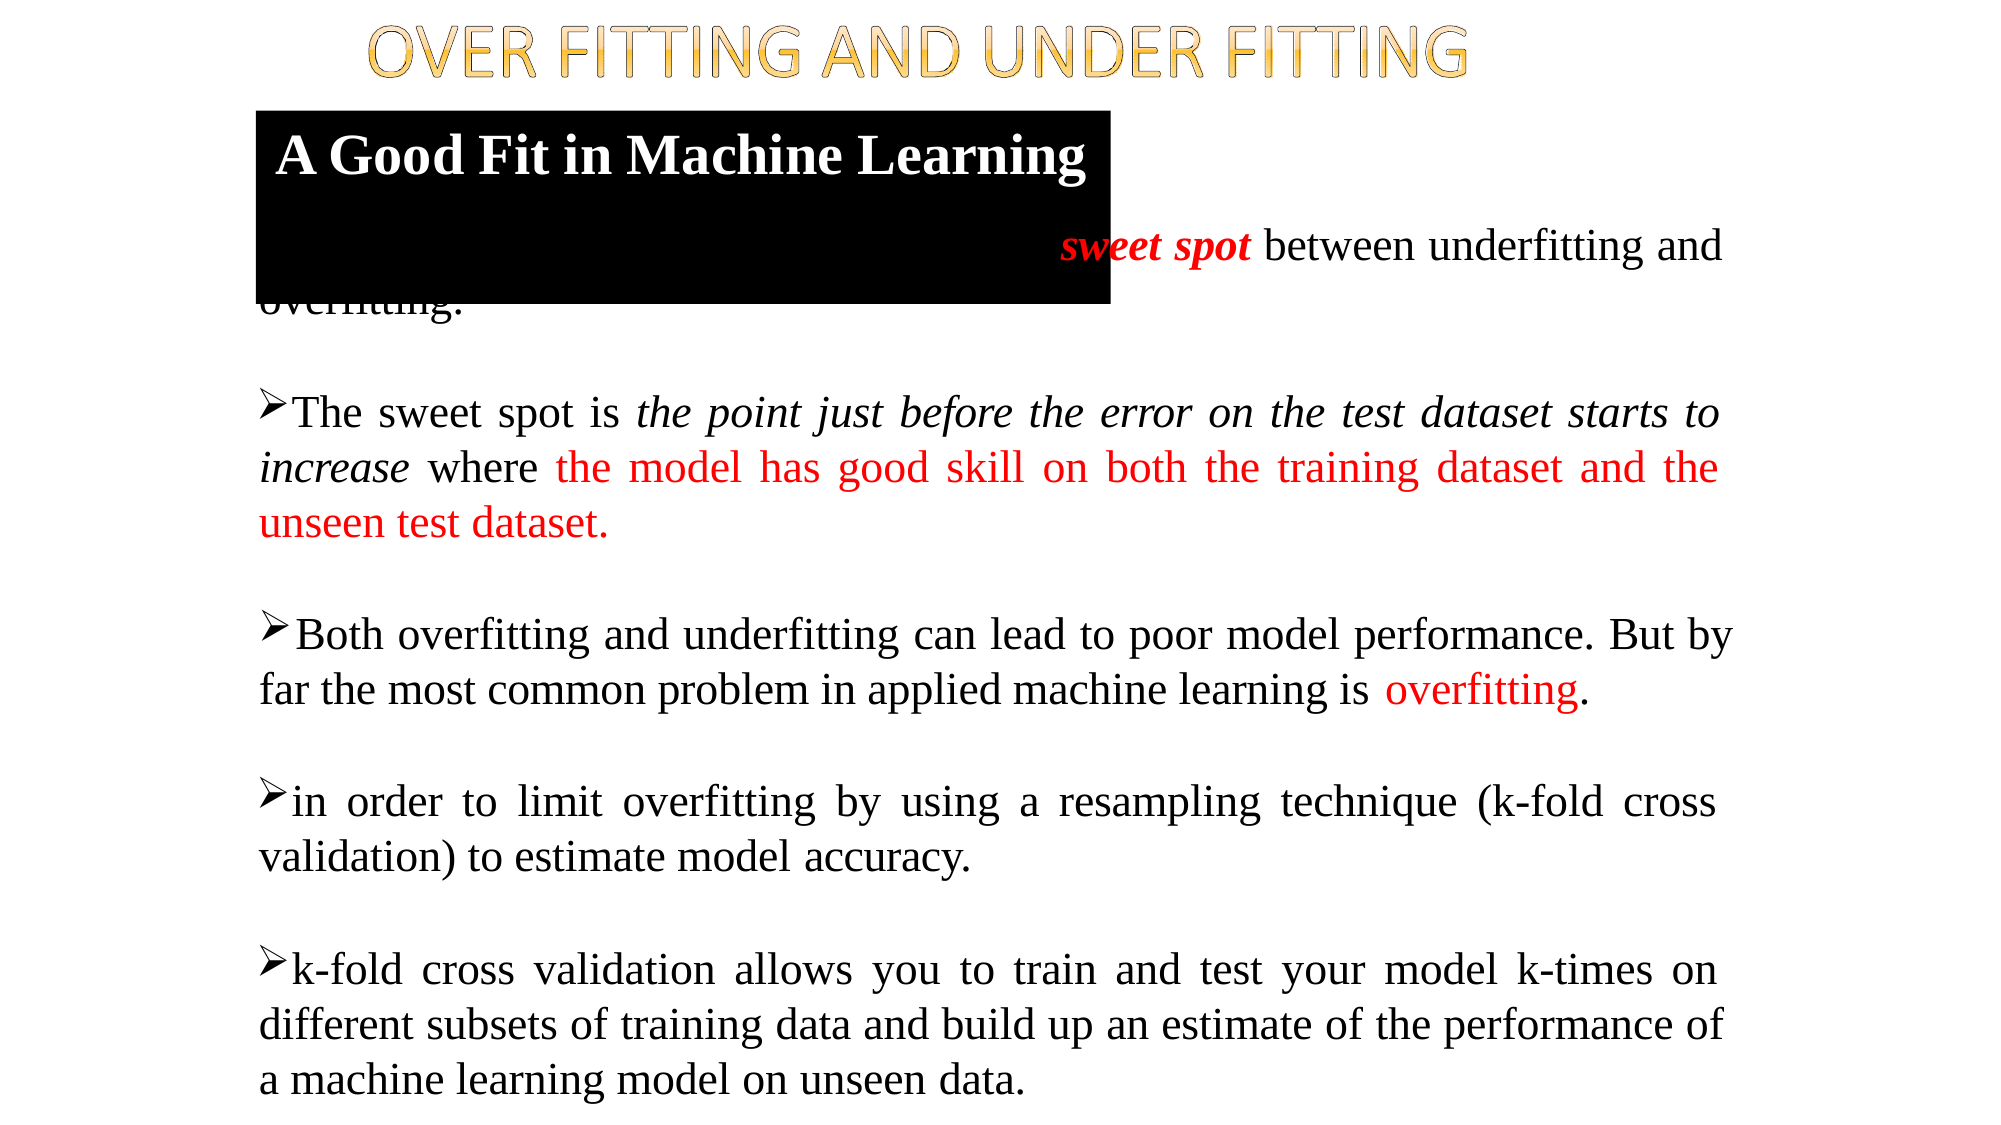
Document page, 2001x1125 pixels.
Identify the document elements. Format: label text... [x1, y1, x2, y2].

title A Good Fit in Machine Learning [255, 110, 1111, 304]
text_box Ideally, you want to select a model at the sweet spot between underfitting and overfitting. The sweet spot is the point just before the error on the test dataset starts to increase where the model has good skill on both the training dataset and the unseen test dataset. Both overfitting and underfitting can lead to poor model performance. But by far the most common problem in applied machine learning is overfitting. in order to limit overfitting by using a resampling technique (k-fold cross validation) to estimate model accuracy. k-fold cross validation allows you to train and test your model k-times on different subsets of training data and build up an estimate of the performance of a machine learning model on unseen data. [256, 212, 1738, 1104]
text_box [368, 25, 1467, 79]
